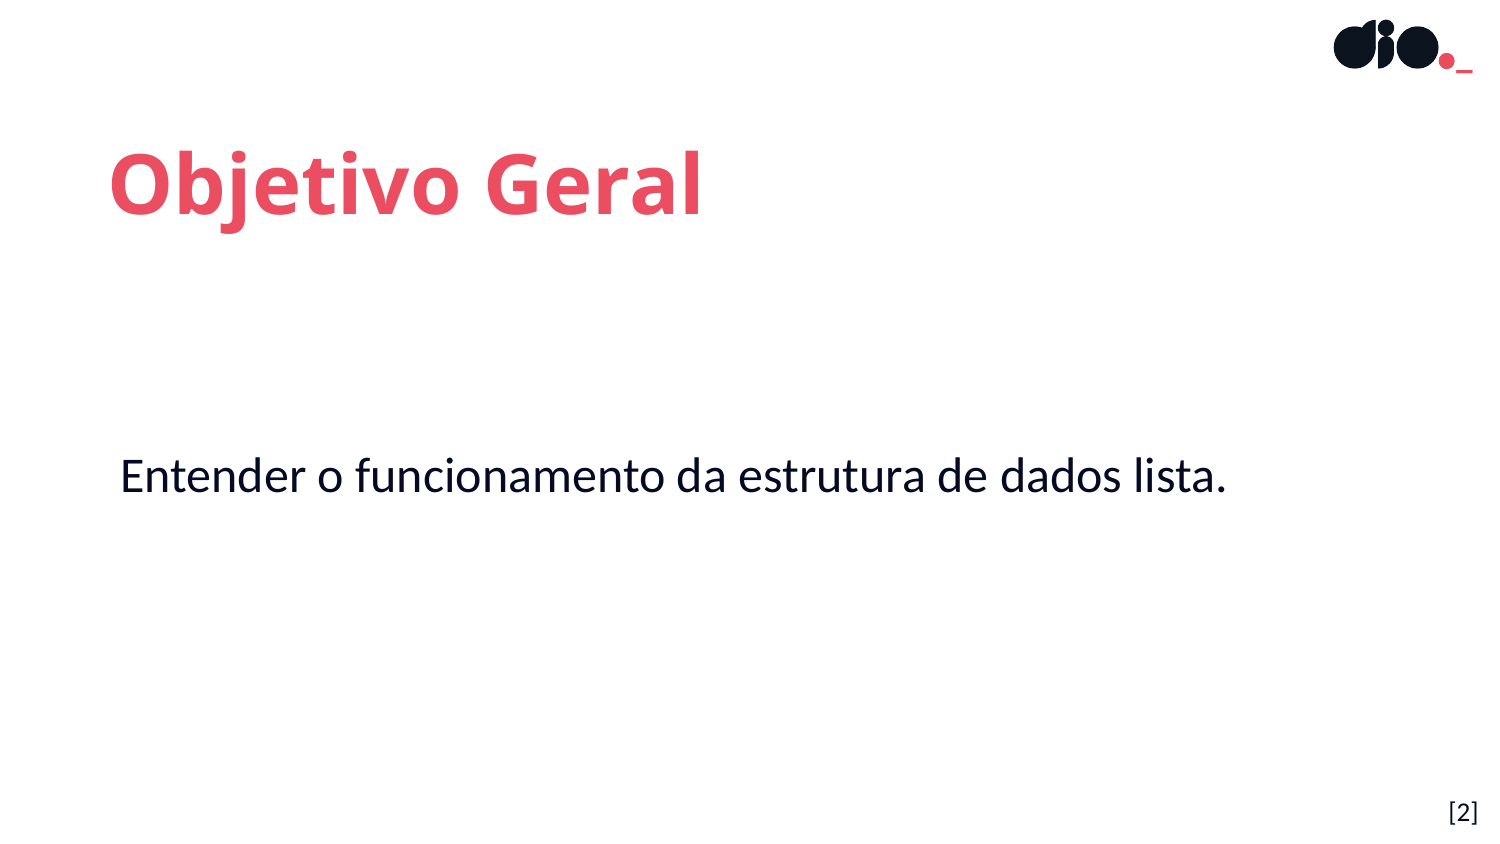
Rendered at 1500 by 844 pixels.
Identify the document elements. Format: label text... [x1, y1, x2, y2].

text_box Entender o funcionamento da estrutura de dados lista. [92, 304, 1408, 641]
picture [1333, 19, 1473, 74]
slide_number [2] [1403, 779, 1494, 844]
text_box Objetivo Geral [92, 104, 1408, 243]
